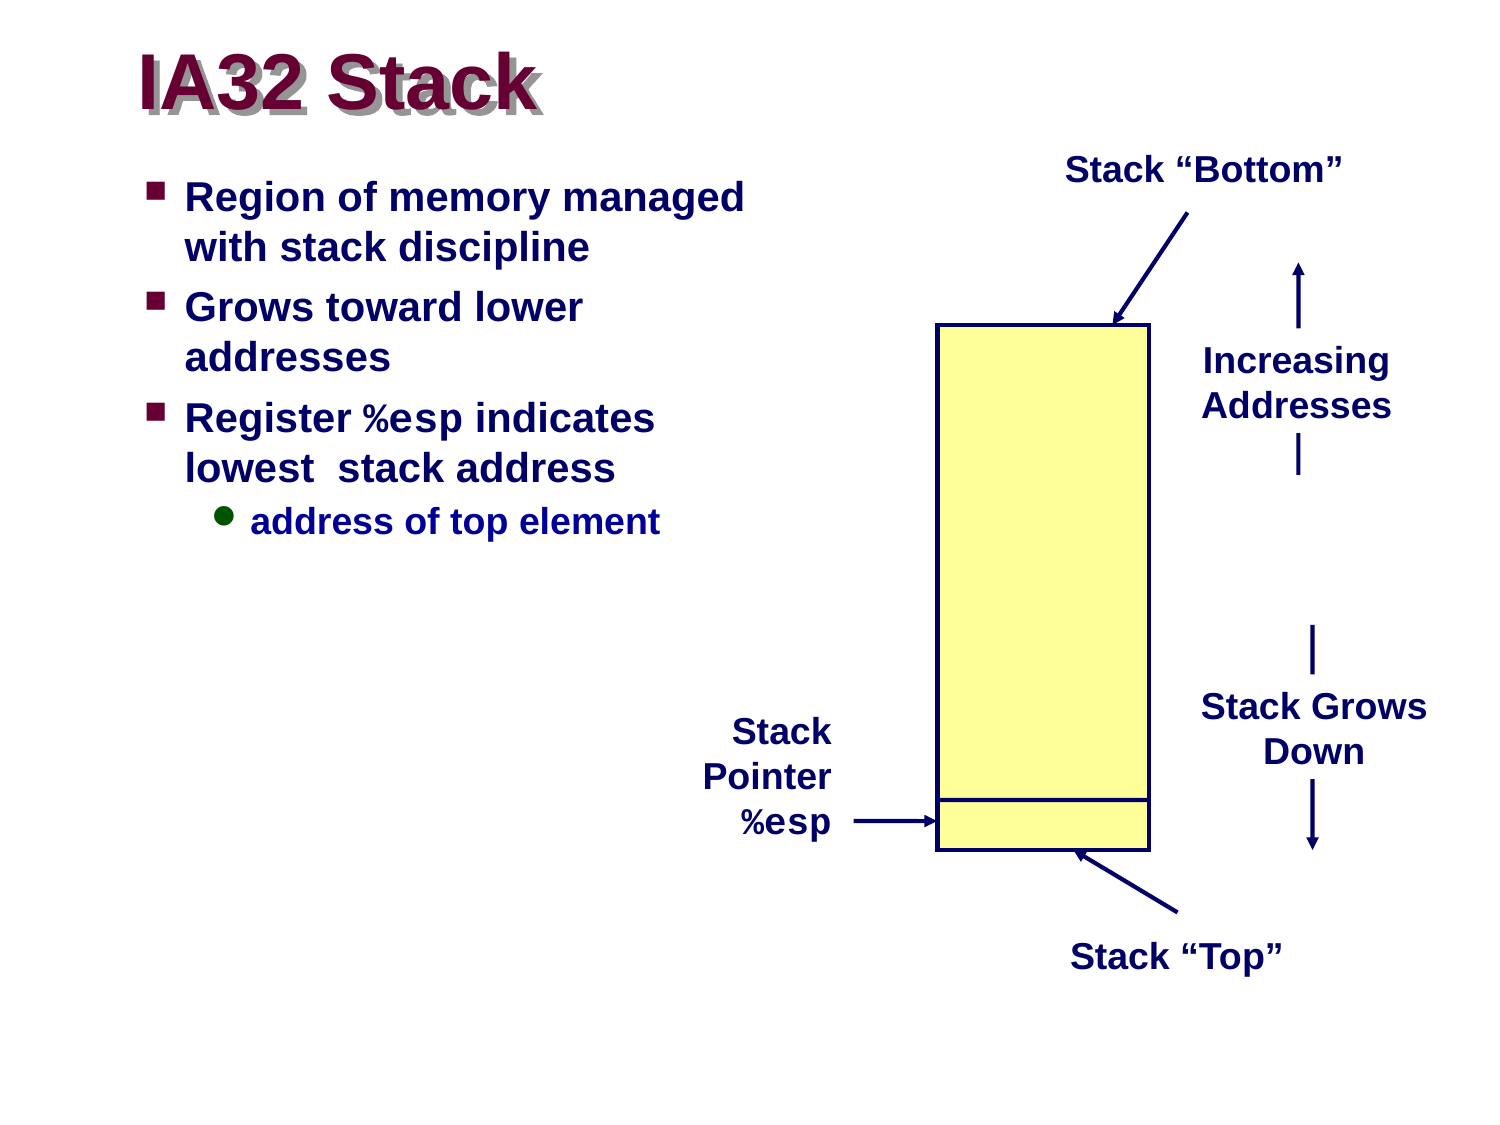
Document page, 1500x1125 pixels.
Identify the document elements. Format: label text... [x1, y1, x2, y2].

title IA32 Stack [137, 37, 951, 132]
text_box Stack Grows Down [1185, 674, 1443, 779]
text_box Stack “Bottom” [1049, 137, 1359, 197]
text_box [687, 699, 938, 850]
text_box [1073, 849, 1178, 913]
text_box Stack “Top” [1054, 924, 1299, 985]
text_box [1306, 779, 1319, 850]
list Region of memory managed with stack discipline Grows toward lower addresses Register %esp indicates lowest stack address address of top element [47, 162, 780, 1058]
text_box [1112, 212, 1188, 325]
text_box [1185, 262, 1408, 476]
text_box [937, 324, 1150, 850]
